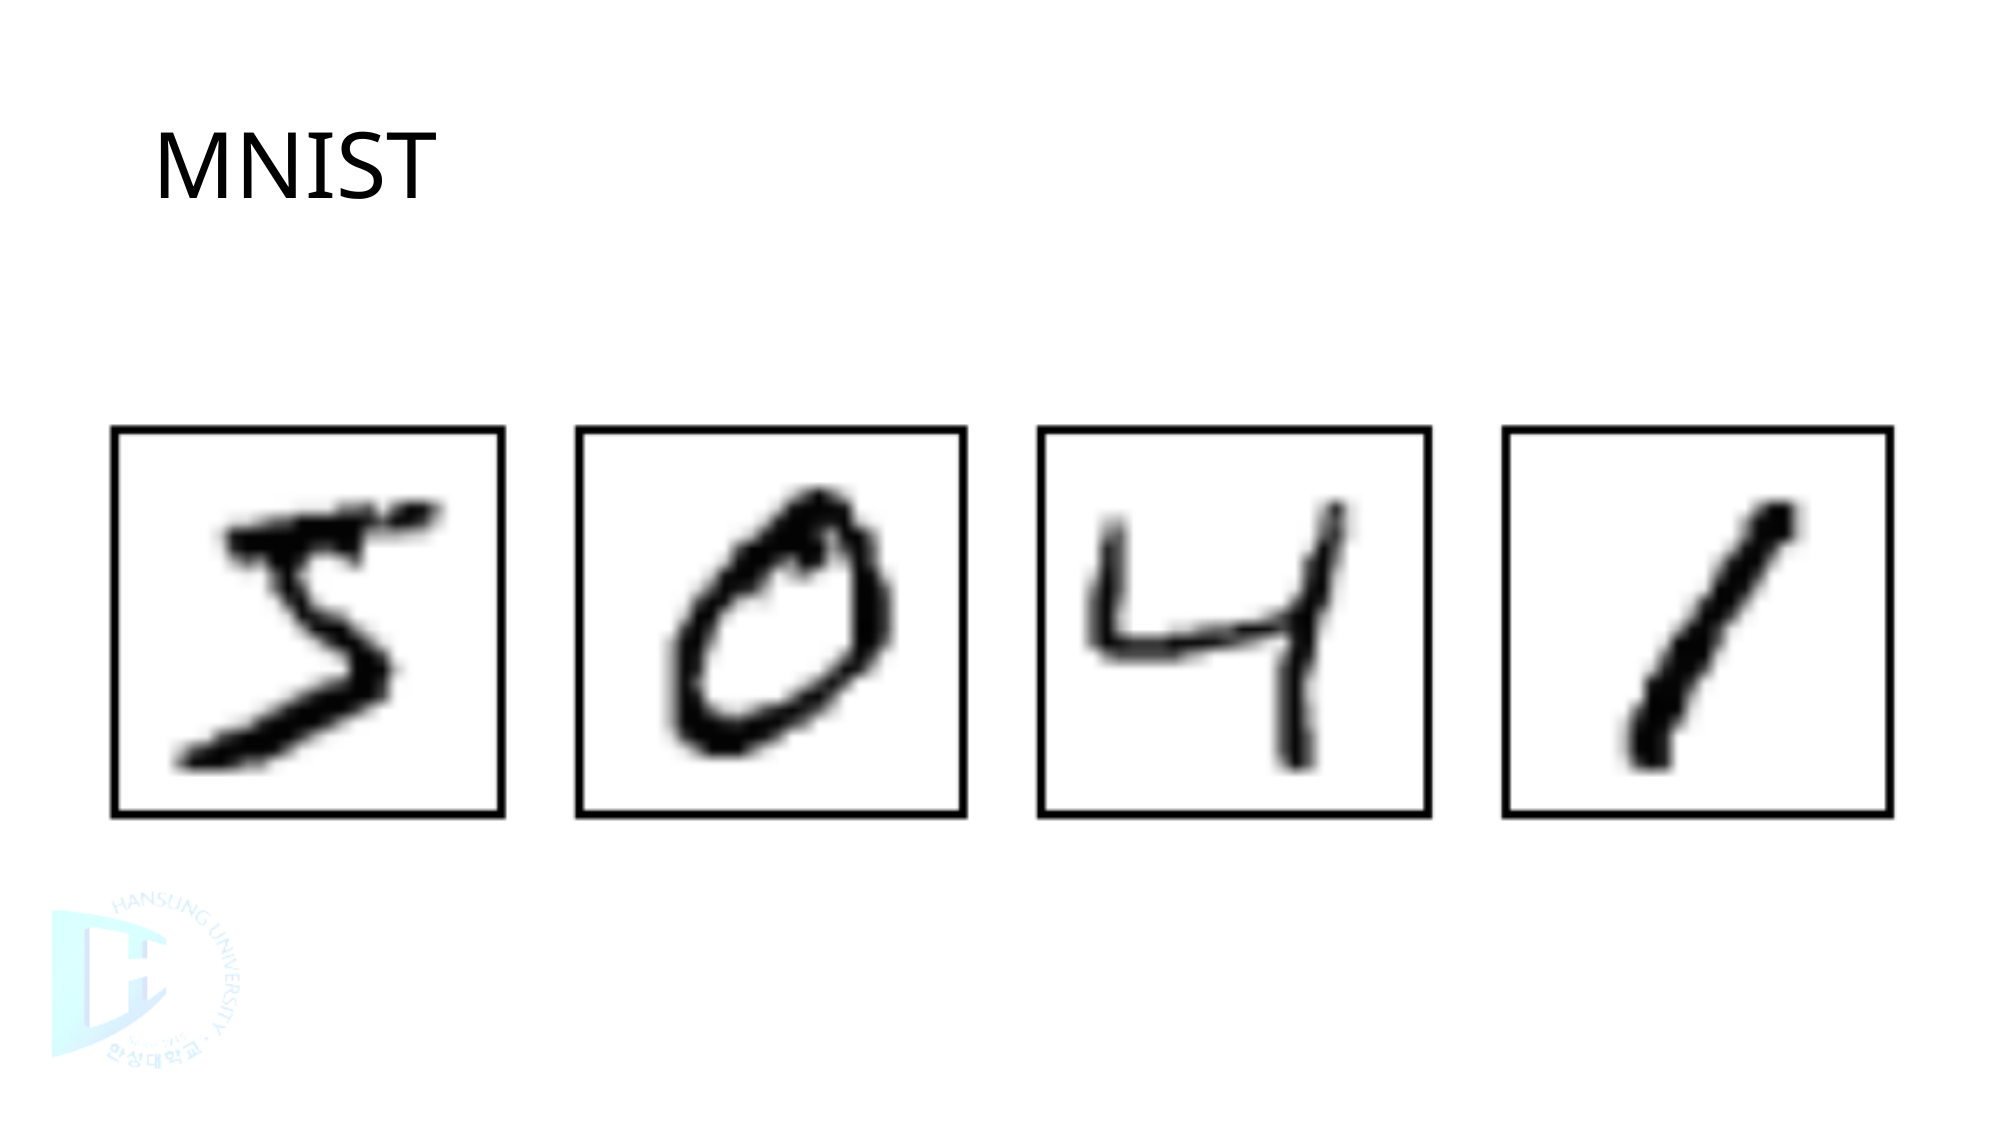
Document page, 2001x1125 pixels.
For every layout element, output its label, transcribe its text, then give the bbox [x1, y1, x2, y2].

title MNIST [137, 59, 1863, 278]
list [89, 407, 1911, 837]
picture [24, 862, 271, 1105]
